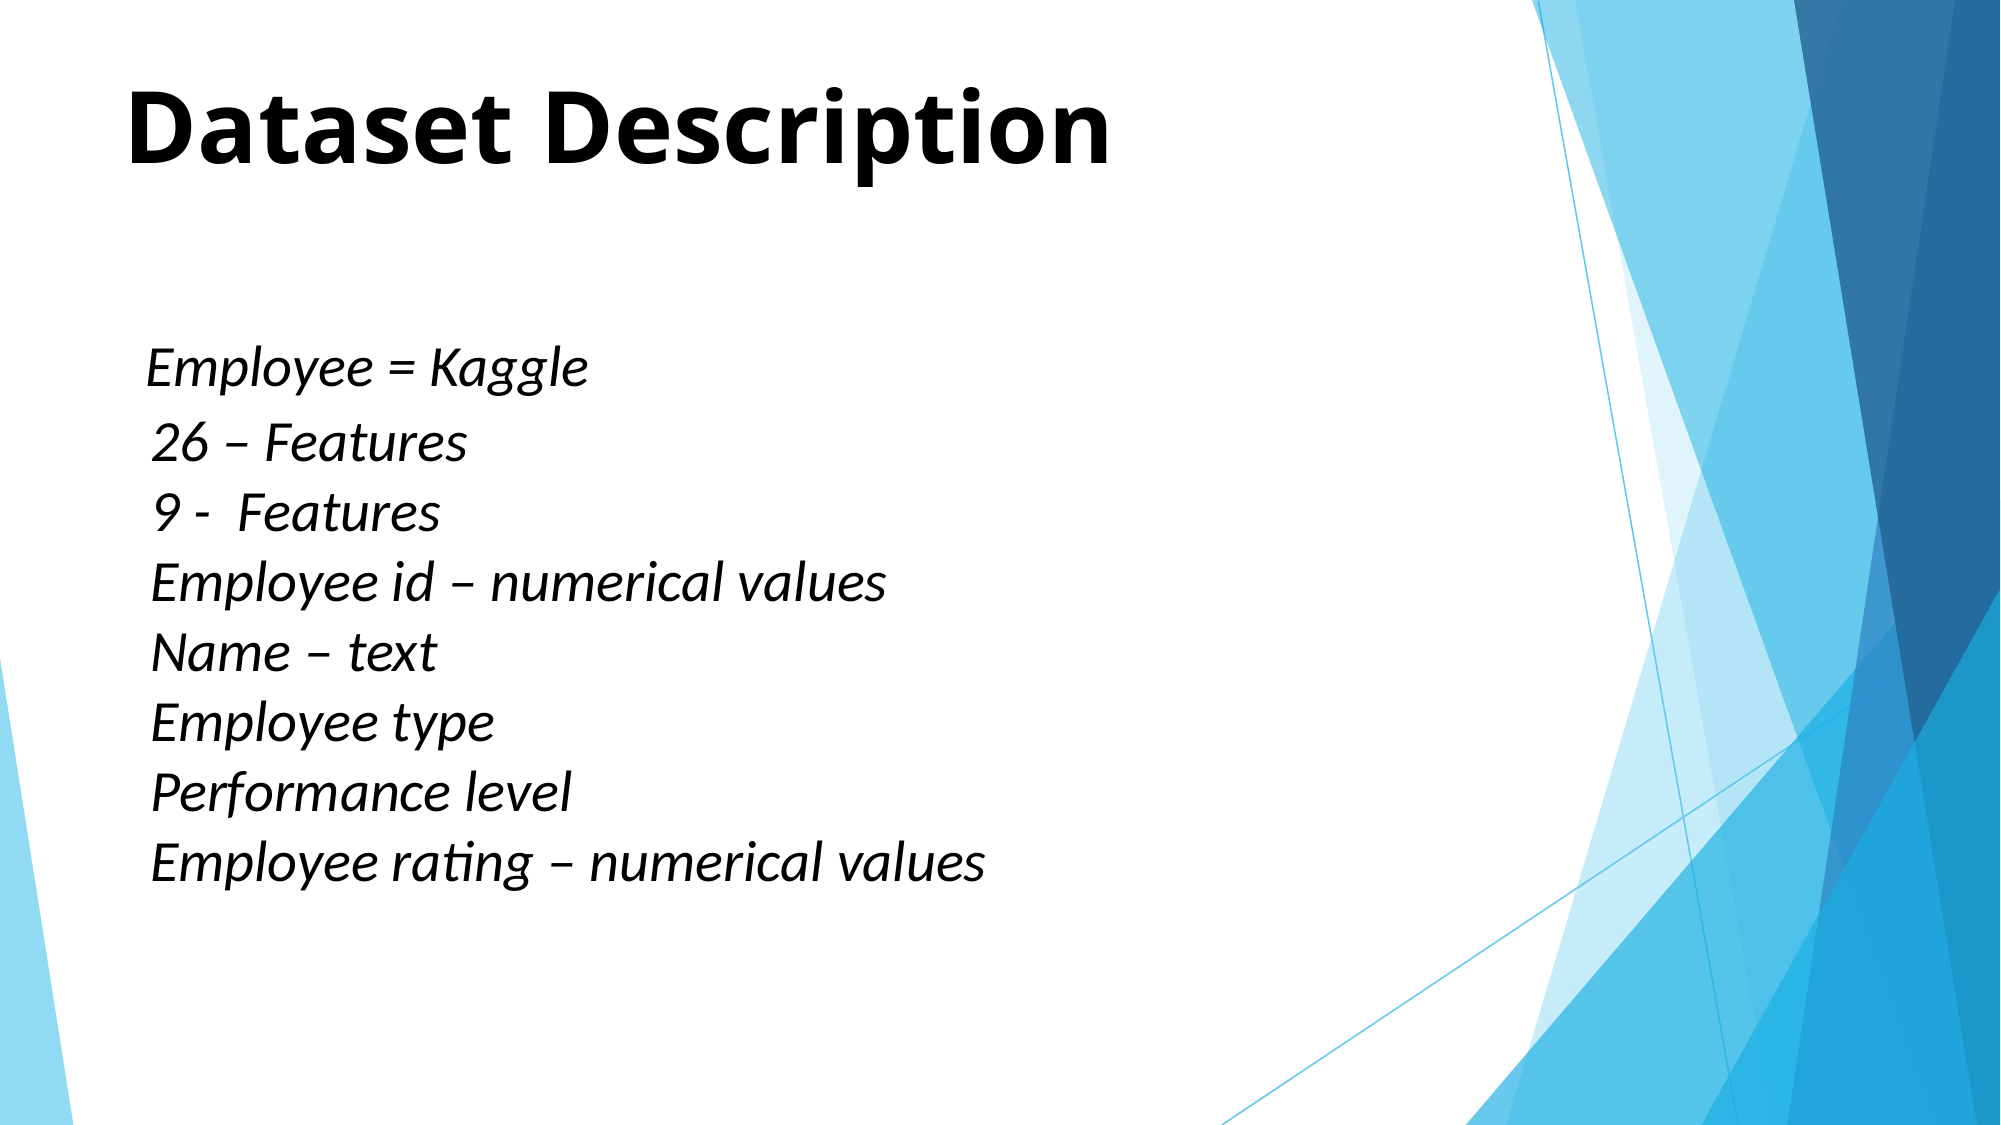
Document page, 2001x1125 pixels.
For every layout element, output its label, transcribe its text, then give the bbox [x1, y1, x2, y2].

title Dataset Description Employee = Kaggle 26 – Features 9 - Features Employee id – numerical values Name – text Employee type Performance level Employee rating – numerical values [123, 63, 1877, 994]
